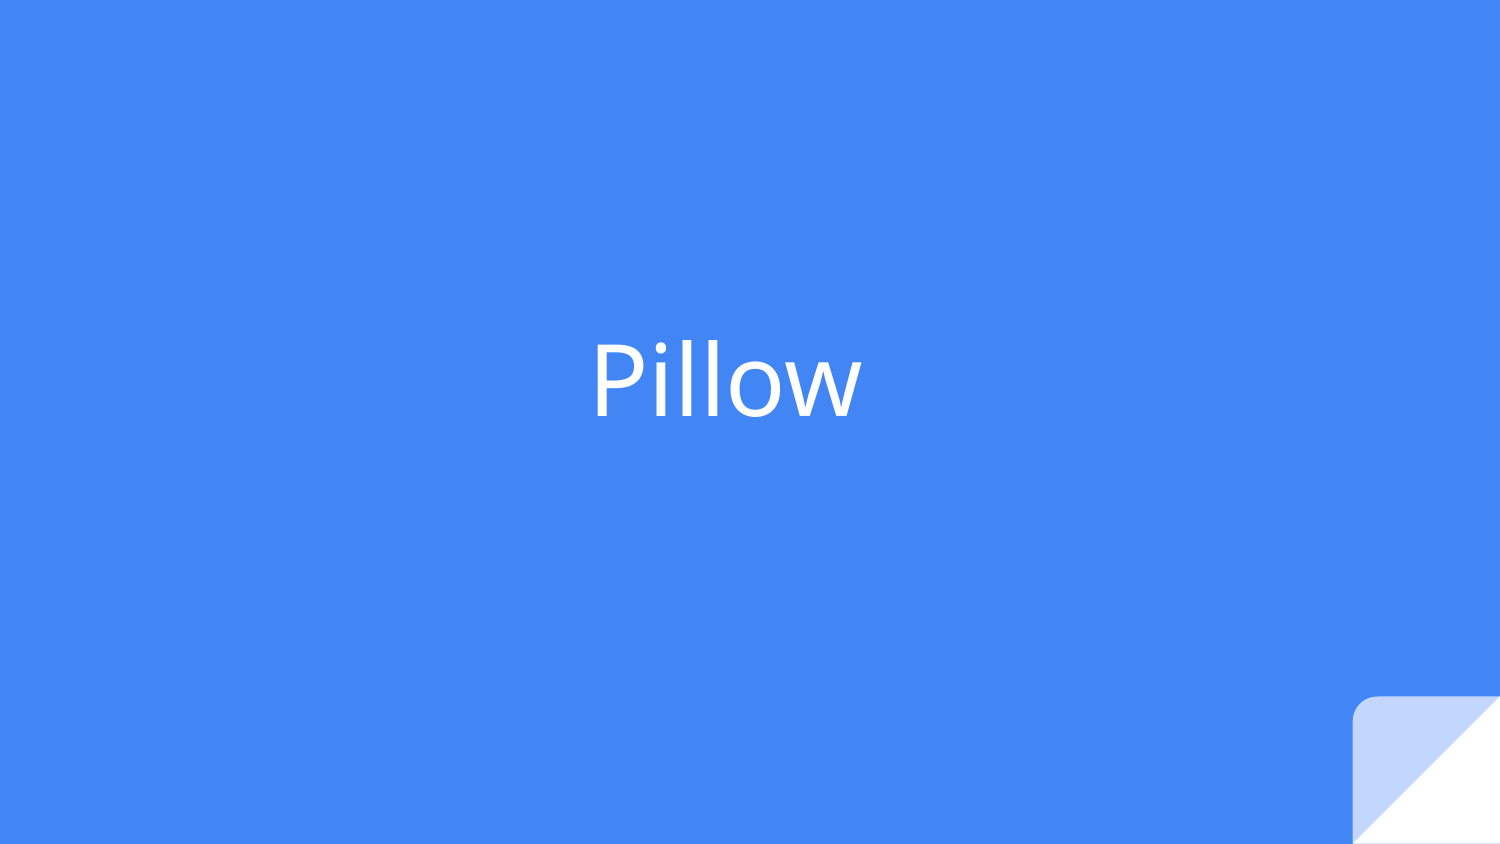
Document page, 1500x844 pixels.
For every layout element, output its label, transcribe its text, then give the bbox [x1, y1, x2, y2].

title Pillow [64, 298, 1413, 452]
